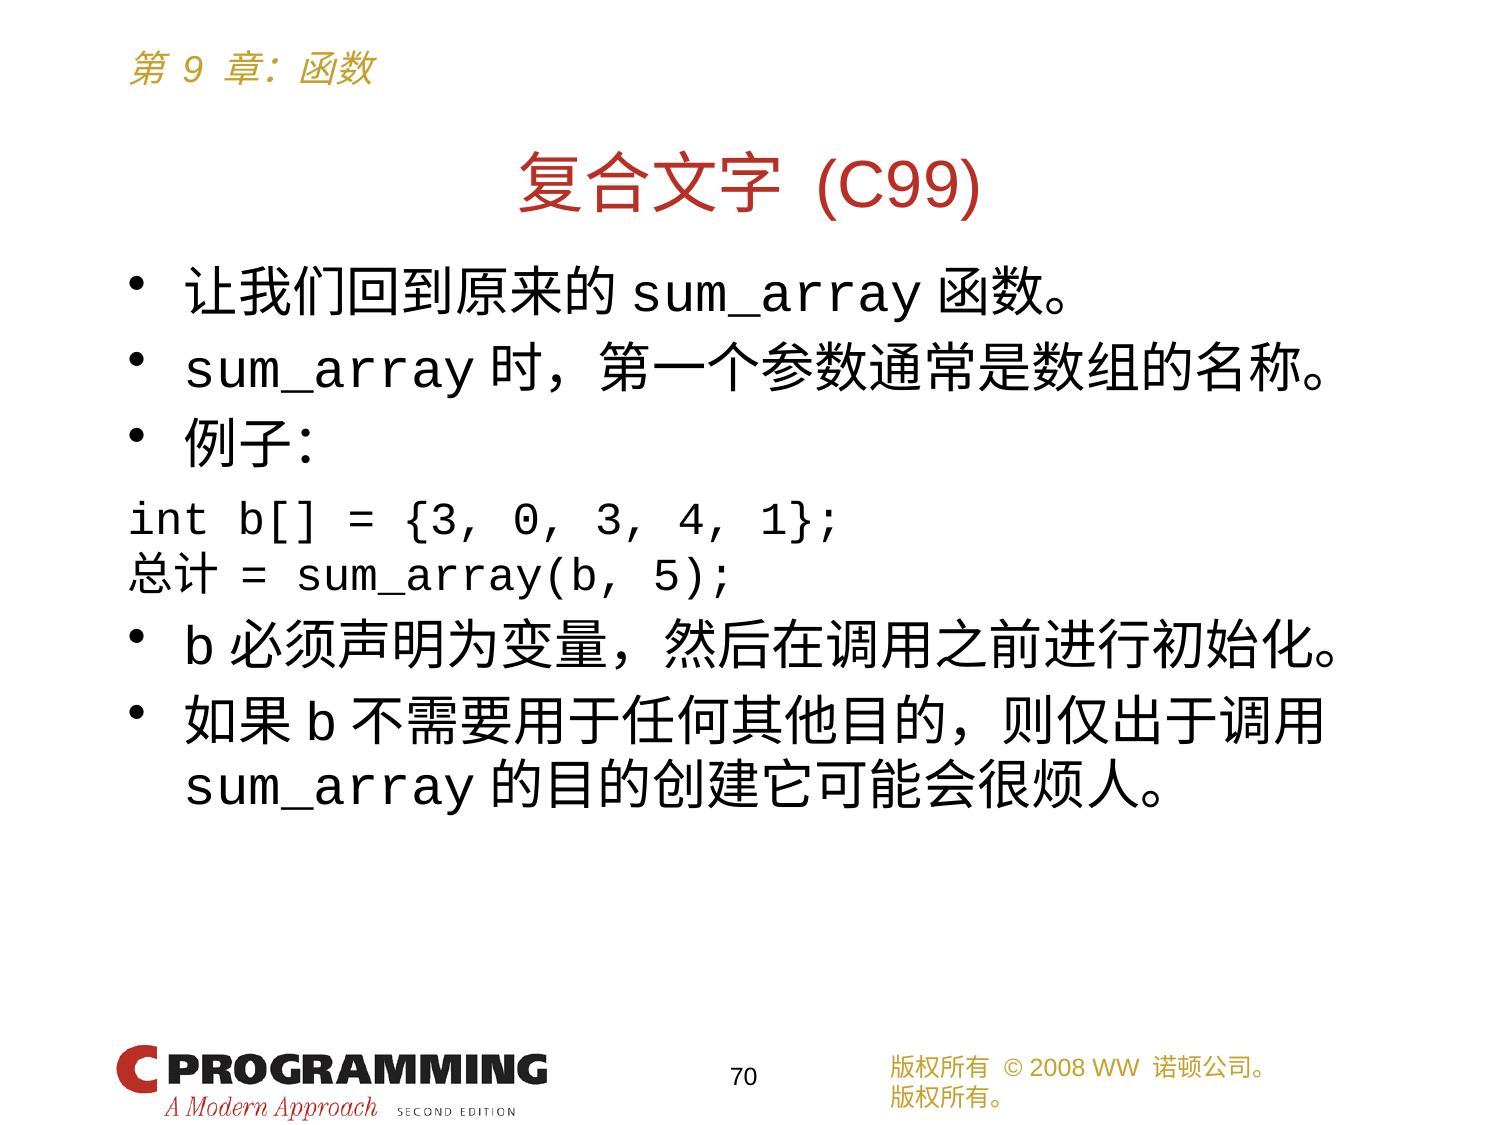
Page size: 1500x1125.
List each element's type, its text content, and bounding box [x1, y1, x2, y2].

list 让我们回到原来的sum_array函数。 sum_array时，第一个参数通常是数组的名称。 例子： int b[] = {3, 0, 3, 4, 1}; 总计 = sum_array(b, 5); b必须声明为变量，然后在调用之前进行初始化。 如果b不需要用于任何其他目的，则仅出于调用sum_array的目的创建它可能会很烦人。 [112, 249, 1388, 1038]
slide_number 70 [687, 1049, 801, 1101]
footer 版权所有 © 2008 WW 诺顿公司。 版权所有。 [874, 1043, 1388, 1119]
picture [112, 1041, 550, 1123]
title 复合文字 (C99) [112, 125, 1388, 238]
